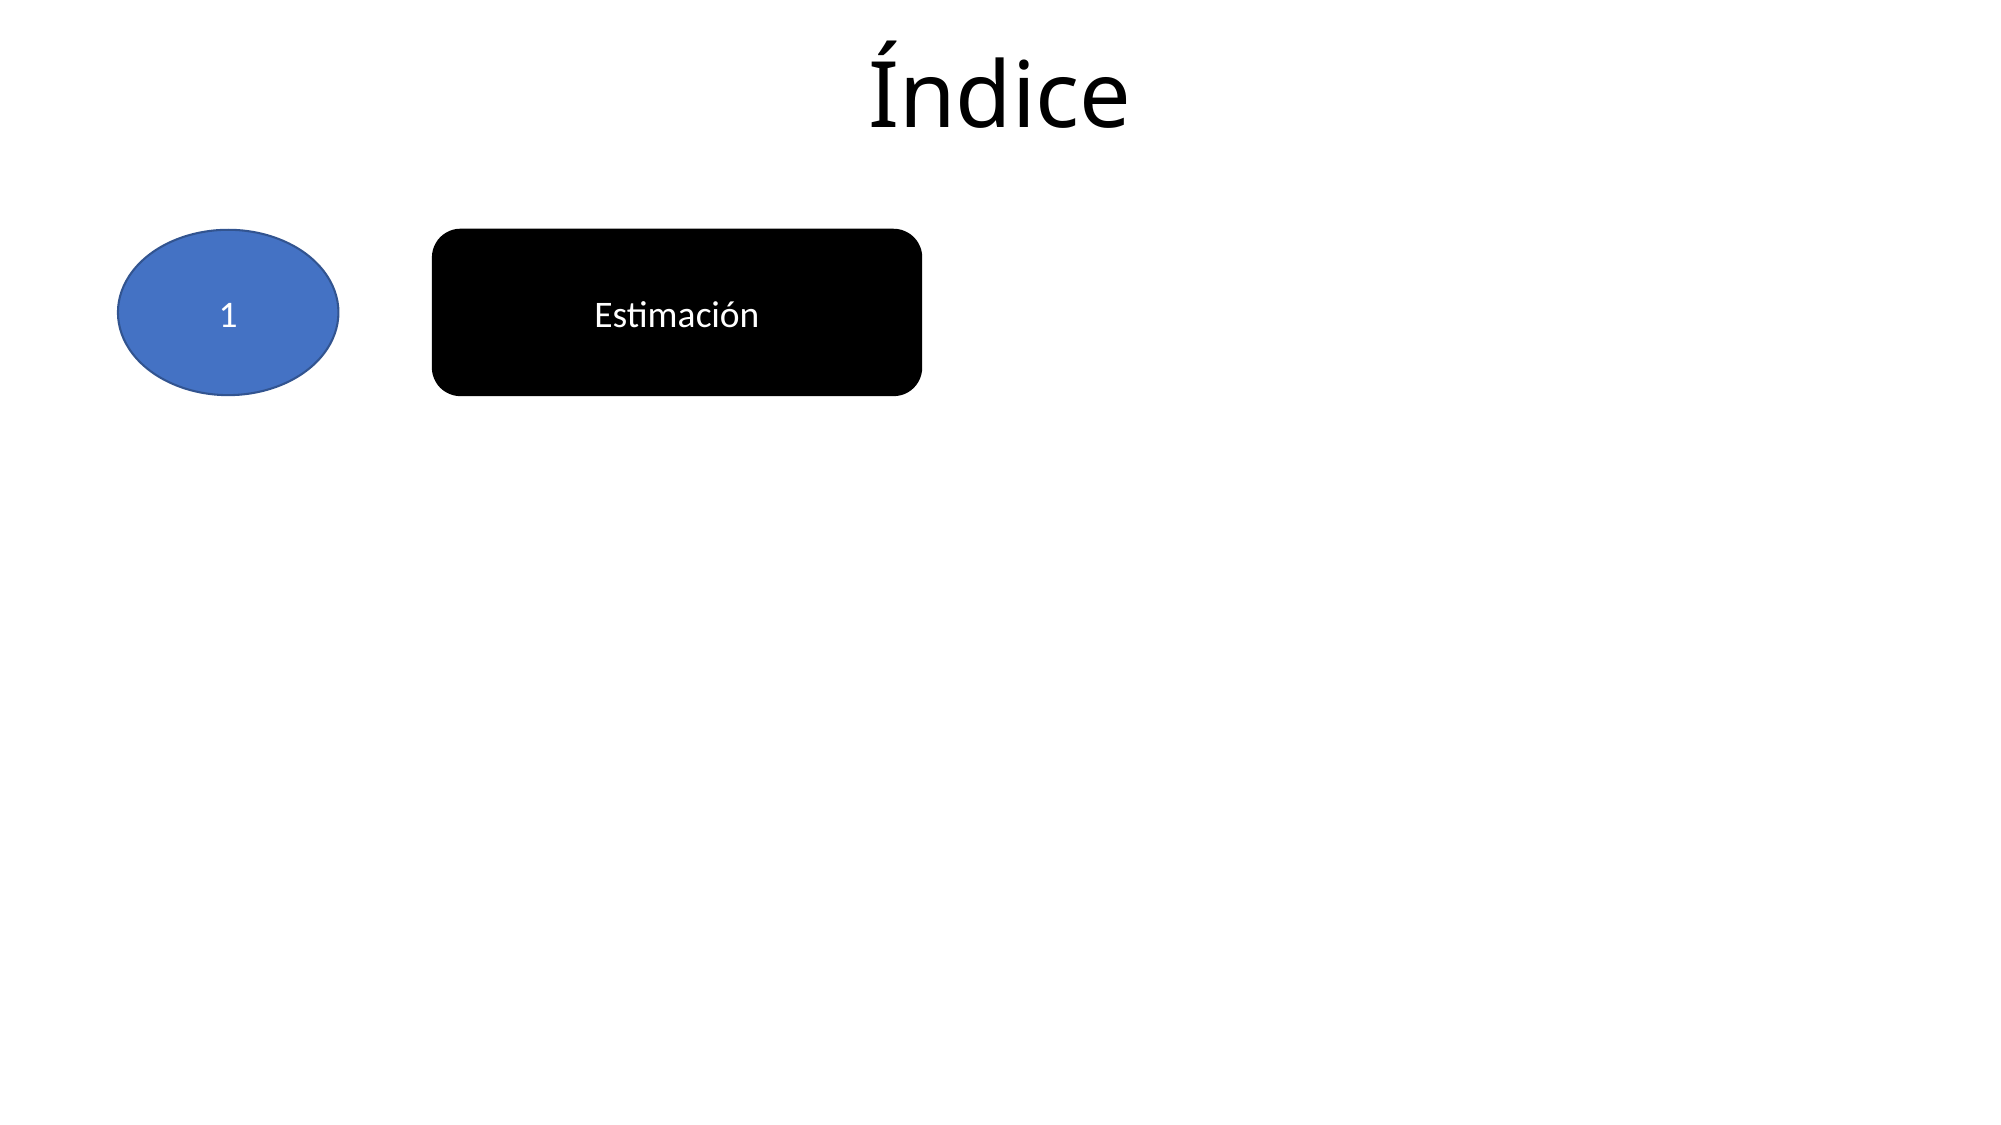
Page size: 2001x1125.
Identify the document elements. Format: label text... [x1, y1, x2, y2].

text_box 1 [116, 228, 340, 397]
text_box Índice [99, 9, 1900, 173]
text_box Estimación [431, 228, 923, 397]
